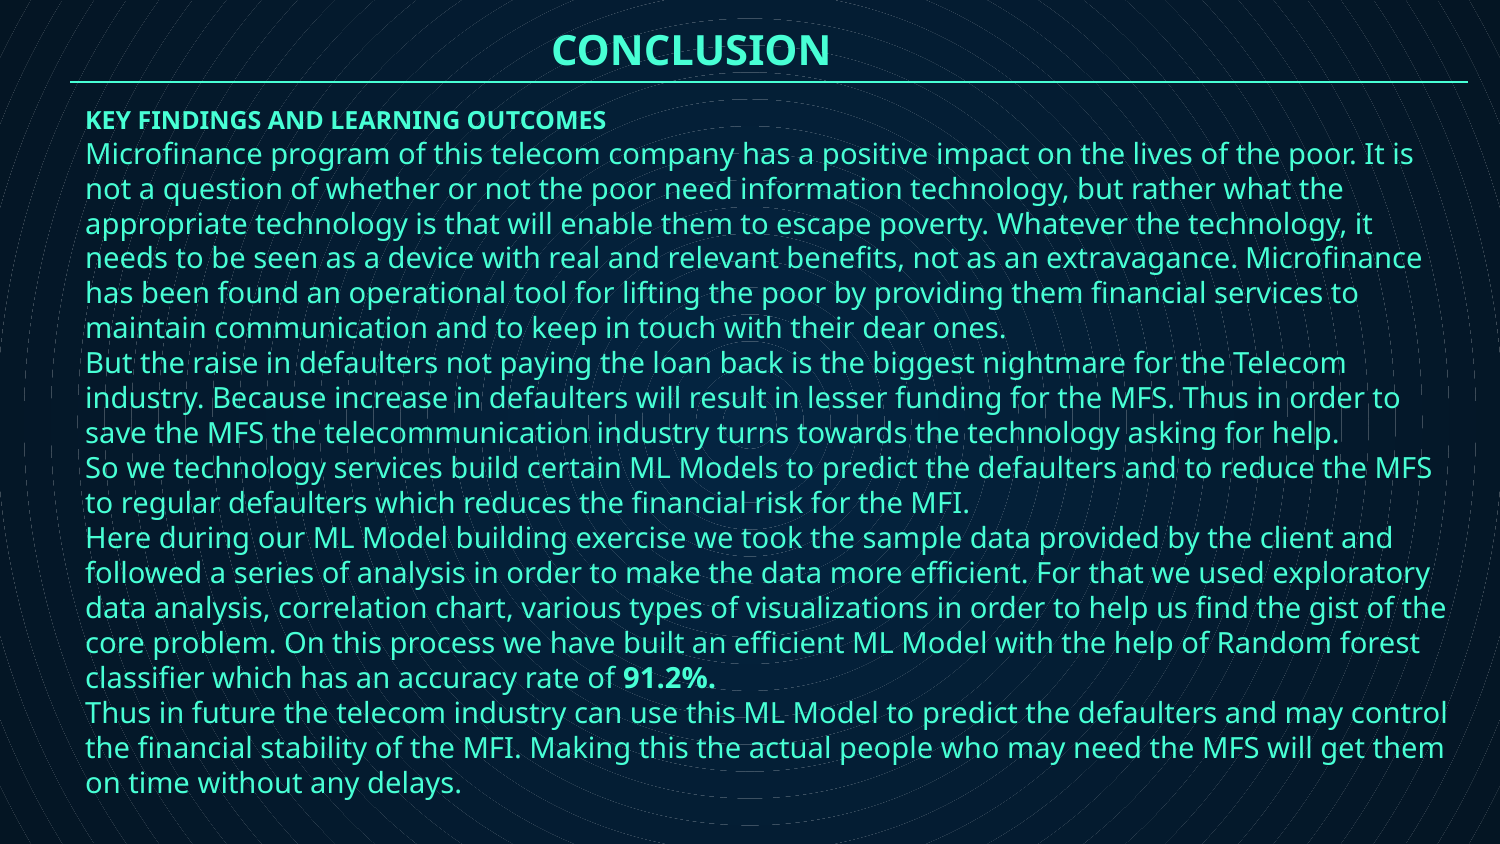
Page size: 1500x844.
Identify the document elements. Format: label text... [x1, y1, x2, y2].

text_box KEY FINDINGS AND LEARNING OUTCOMES Microfinance program of this telecom company has a positive impact on the lives of the poor. It is not a question of whether or not the poor need information technology, but rather what the appropriate technology is that will enable them to escape poverty. Whatever the technology, it needs to be seen as a device with real and relevant benefits, not as an extravagance. Microfinance has been found an operational tool for lifting the poor by providing them financial services to maintain communication and to keep in touch with their dear ones. But the raise in defaulters not paying the loan back is the biggest nightmare for the Telecom industry. Because increase in defaulters will result in lesser funding for the MFS. Thus in order to save the MFS the telecommunication industry turns towards the technology asking for help. So we technology services build certain ML Models to predict the defaulters and to reduce the MFS to regular defaulters which reduces the financial risk for the MFI. Here during our ML Model building exercise we took the sample data provided by the client and followed a series of analysis in order to make the data more efficient. For that we used exploratory data analysis, correlation chart, various types of visualizations in order to help us find the gist of the core problem. On this process we have built an efficient ML Model with the help of Random forest classifier which has an accuracy rate of 91.2%. Thus in future the telecom industry can use this ML Model to predict the defaulters and may control the financial stability of the MFI. Making this the actual people who may need the MFS will get them on time without any delays. [70, 97, 1465, 807]
